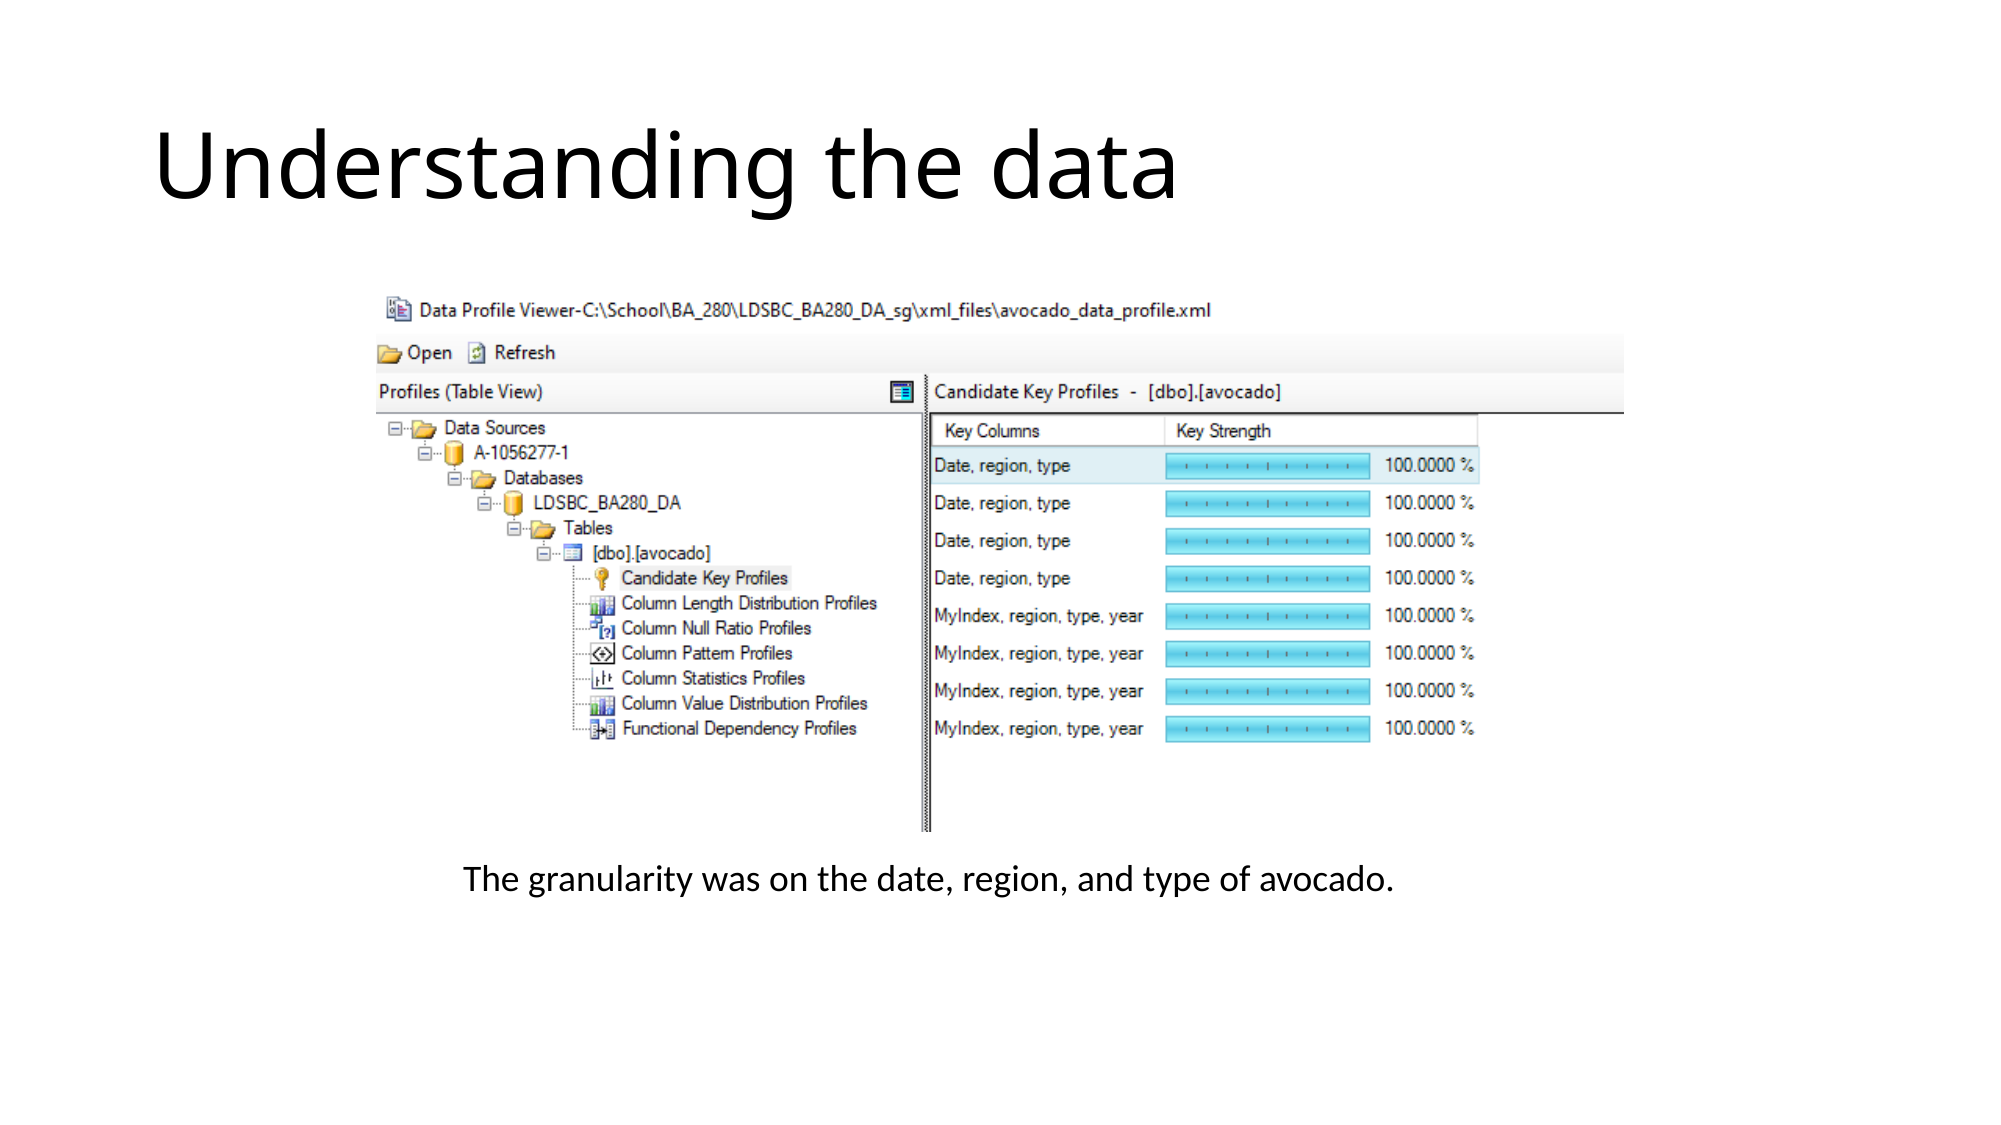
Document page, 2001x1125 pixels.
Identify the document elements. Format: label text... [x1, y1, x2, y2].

text_box The granularity was on the date, region, and type of avocado. [448, 846, 1570, 907]
picture [376, 292, 1624, 833]
title Understanding the data [137, 59, 1863, 278]
